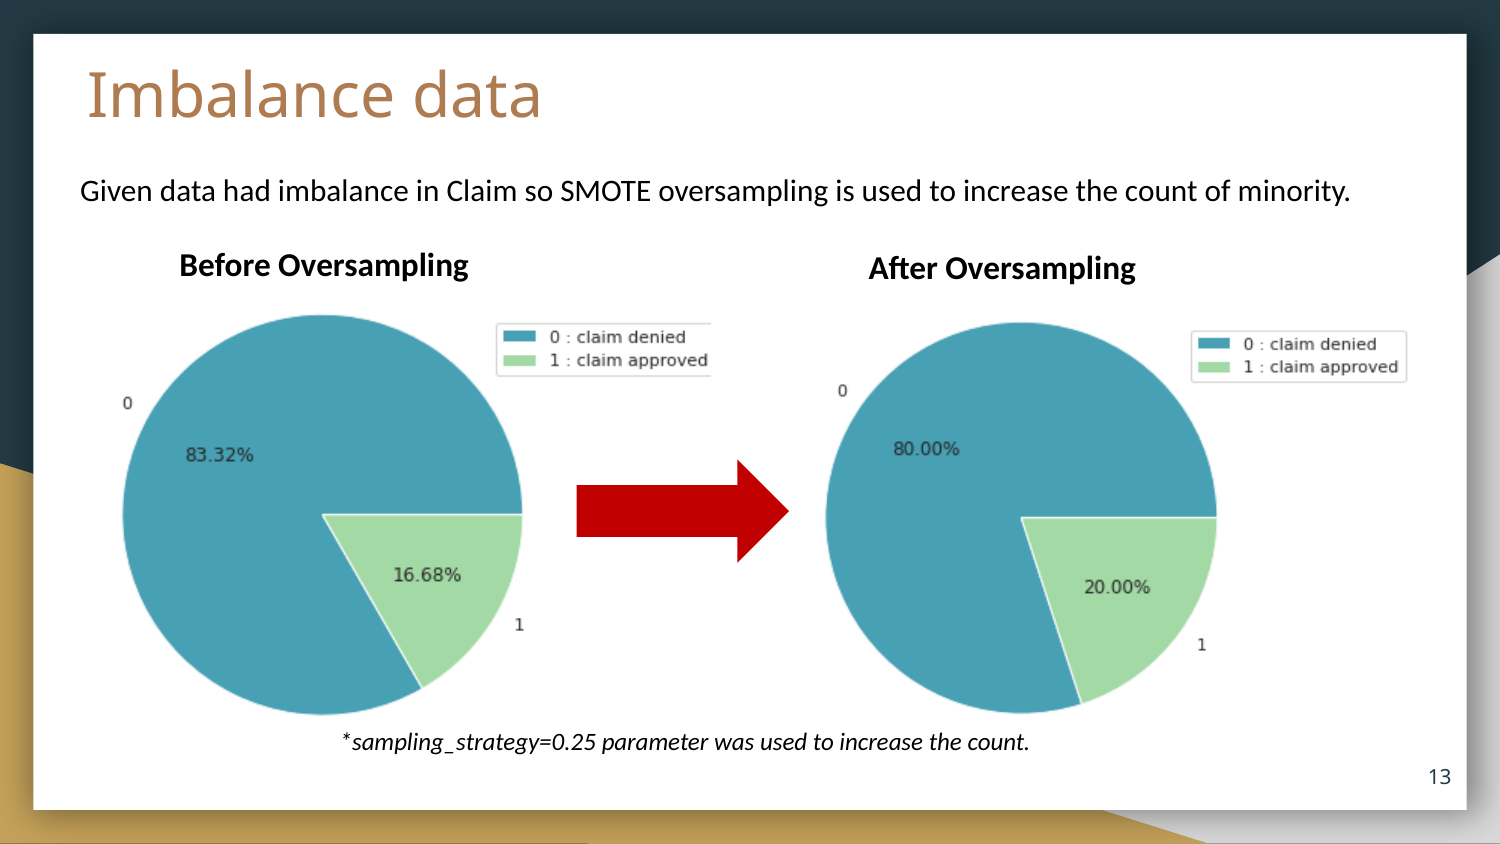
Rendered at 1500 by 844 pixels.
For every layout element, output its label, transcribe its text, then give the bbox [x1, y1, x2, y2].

picture [788, 262, 1415, 774]
text_box [715, 457, 783, 565]
picture [85, 279, 712, 803]
text_box After Oversampling [829, 231, 1176, 261]
text_box Imbalance data [72, 39, 1304, 147]
text_box Given data had imbalance in Claim so SMOTE oversampling is used to increase the count of minority. [65, 155, 1462, 225]
text_box *sampling_strategy=0.25 parameter was used to increase the count. [715, 718, 783, 763]
slide_number 13 [1376, 745, 1467, 810]
text_box Before Oversampling [151, 228, 498, 278]
